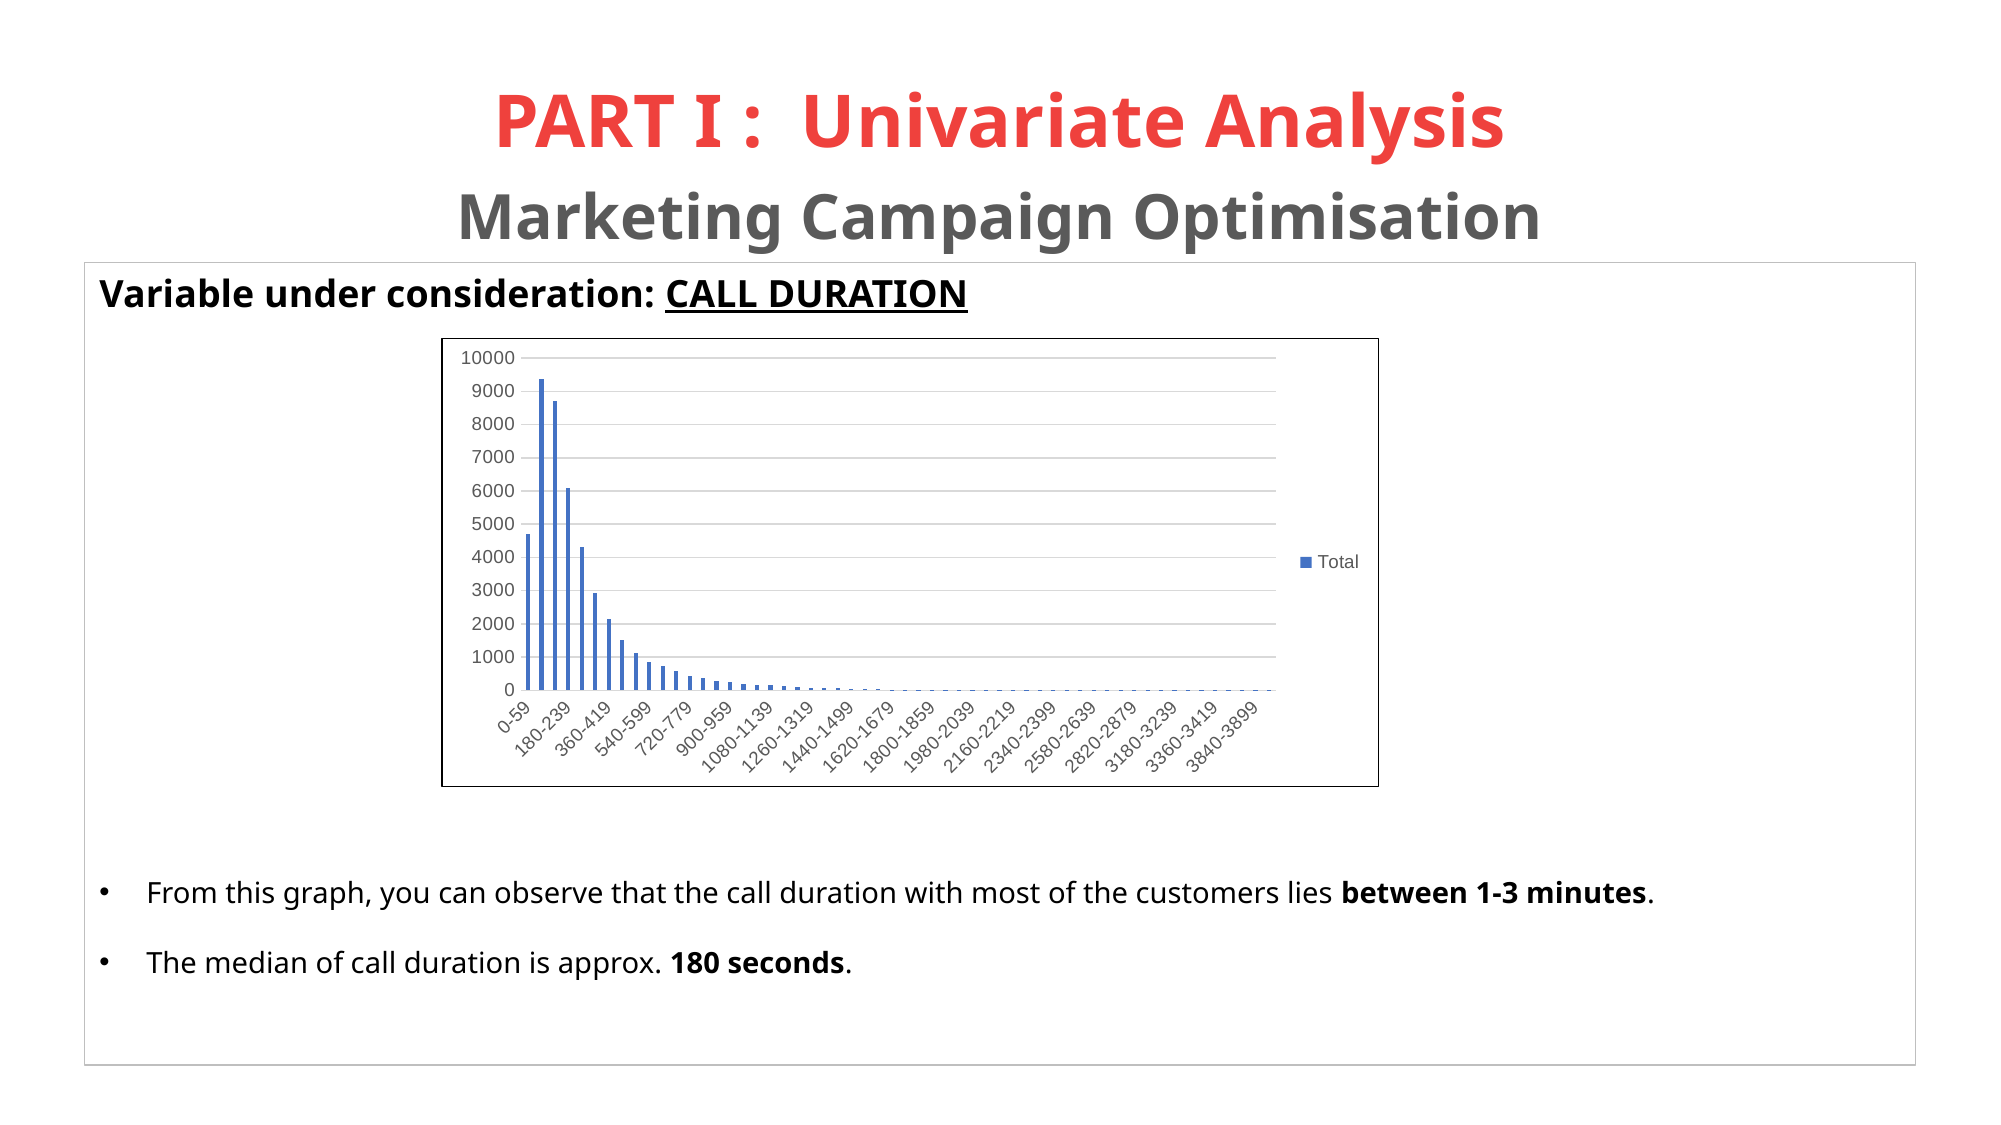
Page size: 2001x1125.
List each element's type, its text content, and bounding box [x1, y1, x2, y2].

text_box Variable under consideration: CALL DURATION From this graph, you can observe that the call duration with most of the customers lies between 1-3 minutes. The median of call duration is approx. 180 seconds. [84, 262, 1916, 1066]
title PART I : Univariate Analysis Marketing Campaign Optimisation [137, 59, 1863, 262]
chart [440, 337, 1380, 788]
